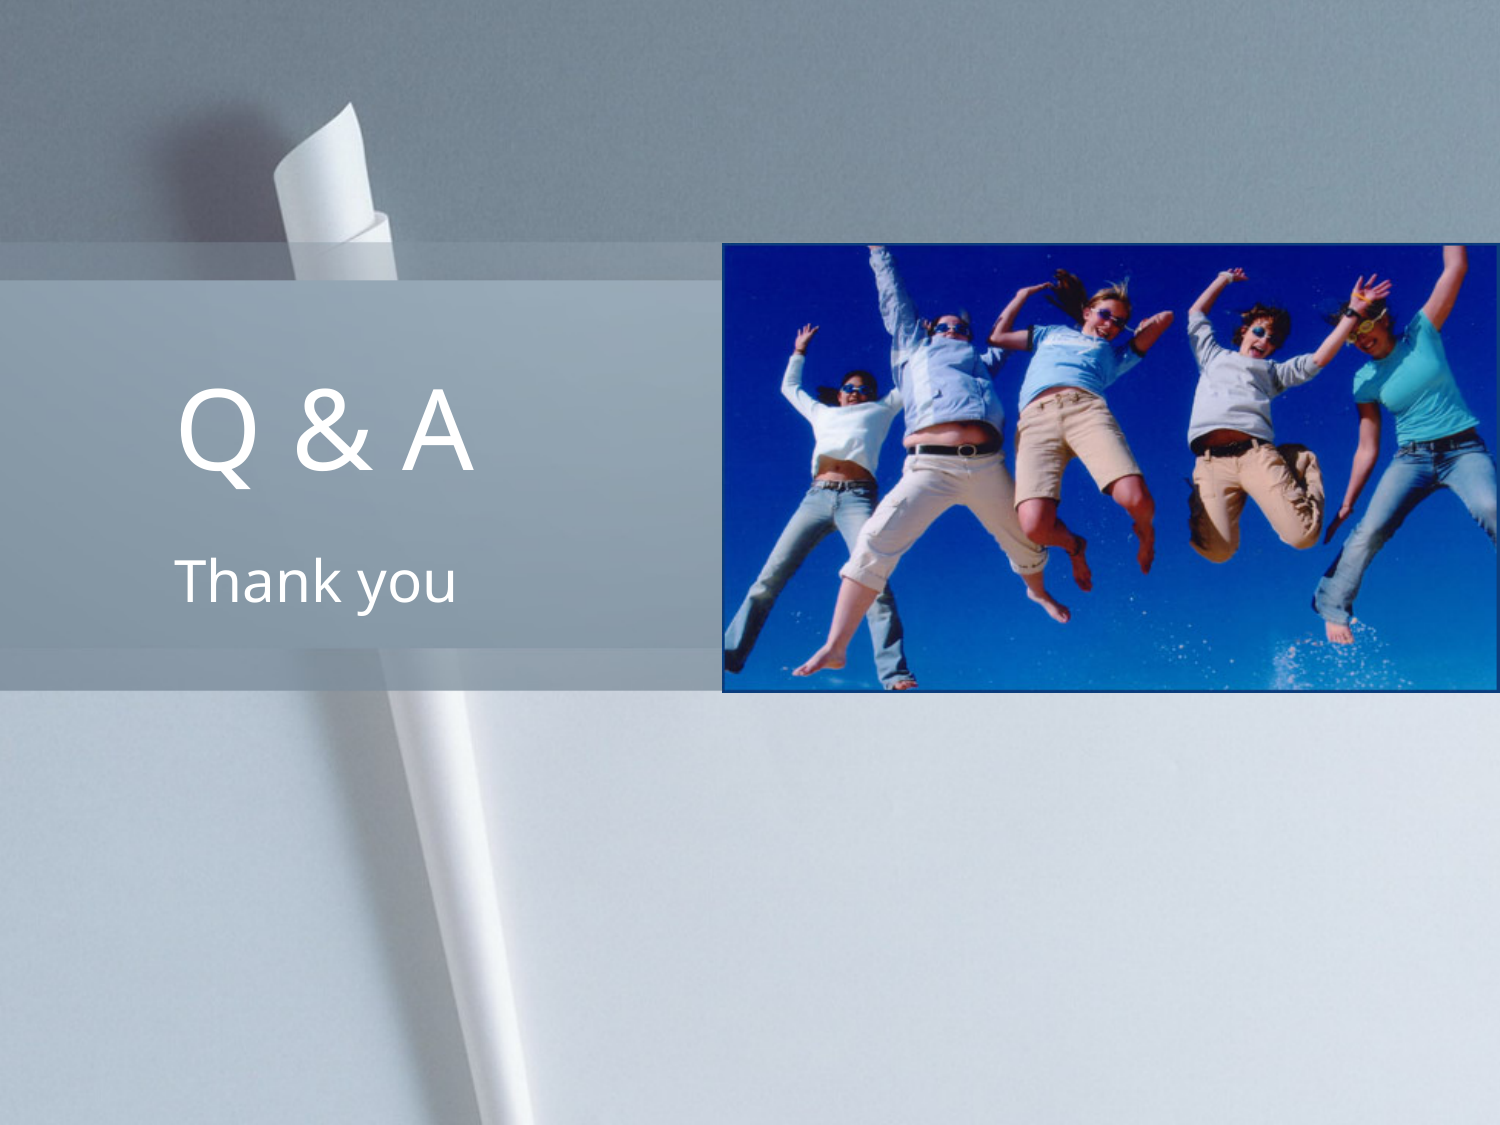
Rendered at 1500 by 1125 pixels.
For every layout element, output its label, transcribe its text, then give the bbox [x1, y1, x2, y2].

picture [0, 0, 1500, 1125]
text_box Thank you [159, 526, 597, 622]
text_box Q & A [159, 326, 621, 526]
